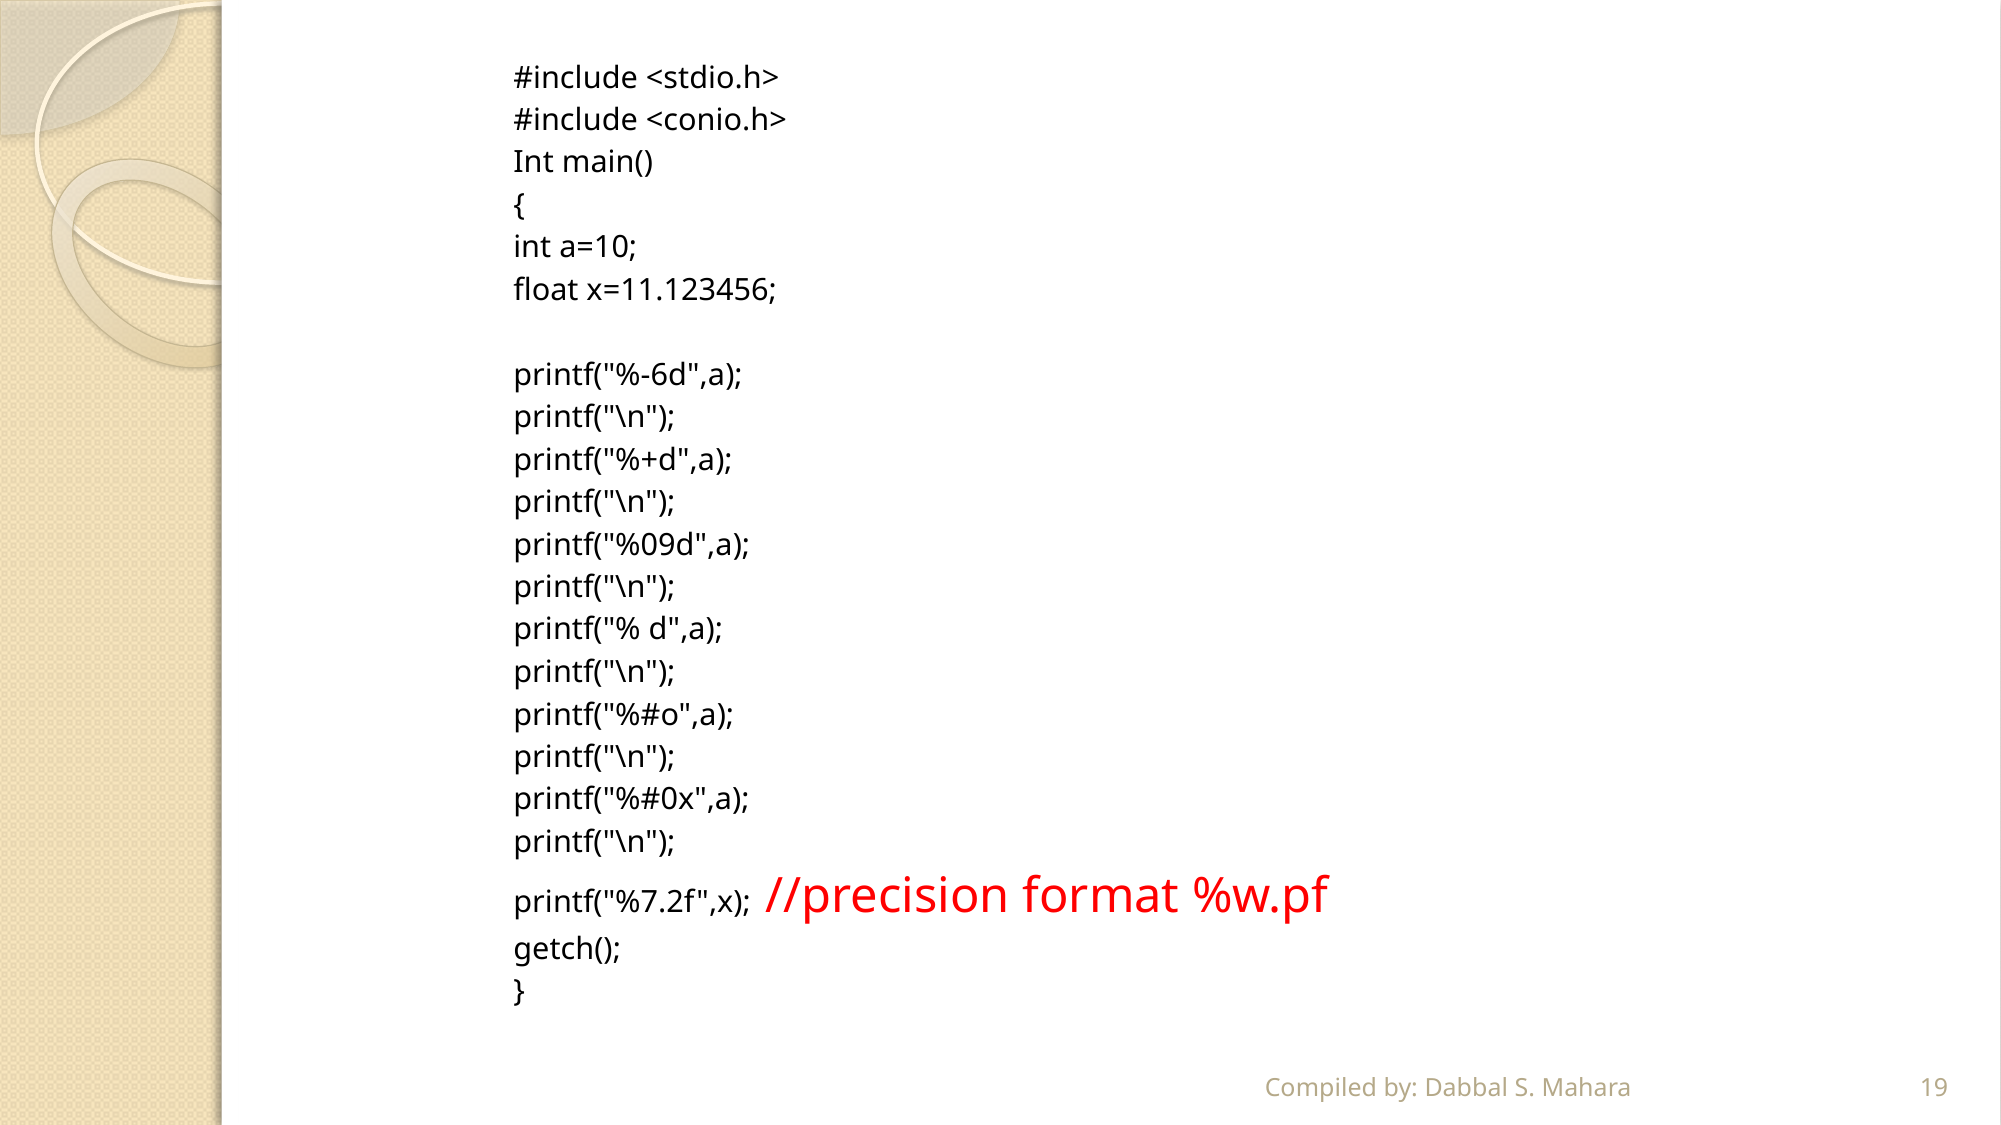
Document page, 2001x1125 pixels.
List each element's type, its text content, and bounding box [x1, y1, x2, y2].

footer Compiled by: Dabbal S. Mahara [1250, 1034, 1884, 1113]
slide_number 19 [1884, 1034, 1984, 1113]
list #include <stdio.h> #include <conio.h> Int main() { int a=10; float x=11.123456; printf("%-6d",a); printf("\n"); printf("%+d",a); printf("\n"); printf("%09d",a); printf("\n"); printf("% d",a); printf("\n"); printf("%#o",a); printf("\n"); printf("%#0x",a); printf("\n"); printf("%7.2f",x); //precision format %w.pf getch(); } [485, 50, 1716, 1025]
